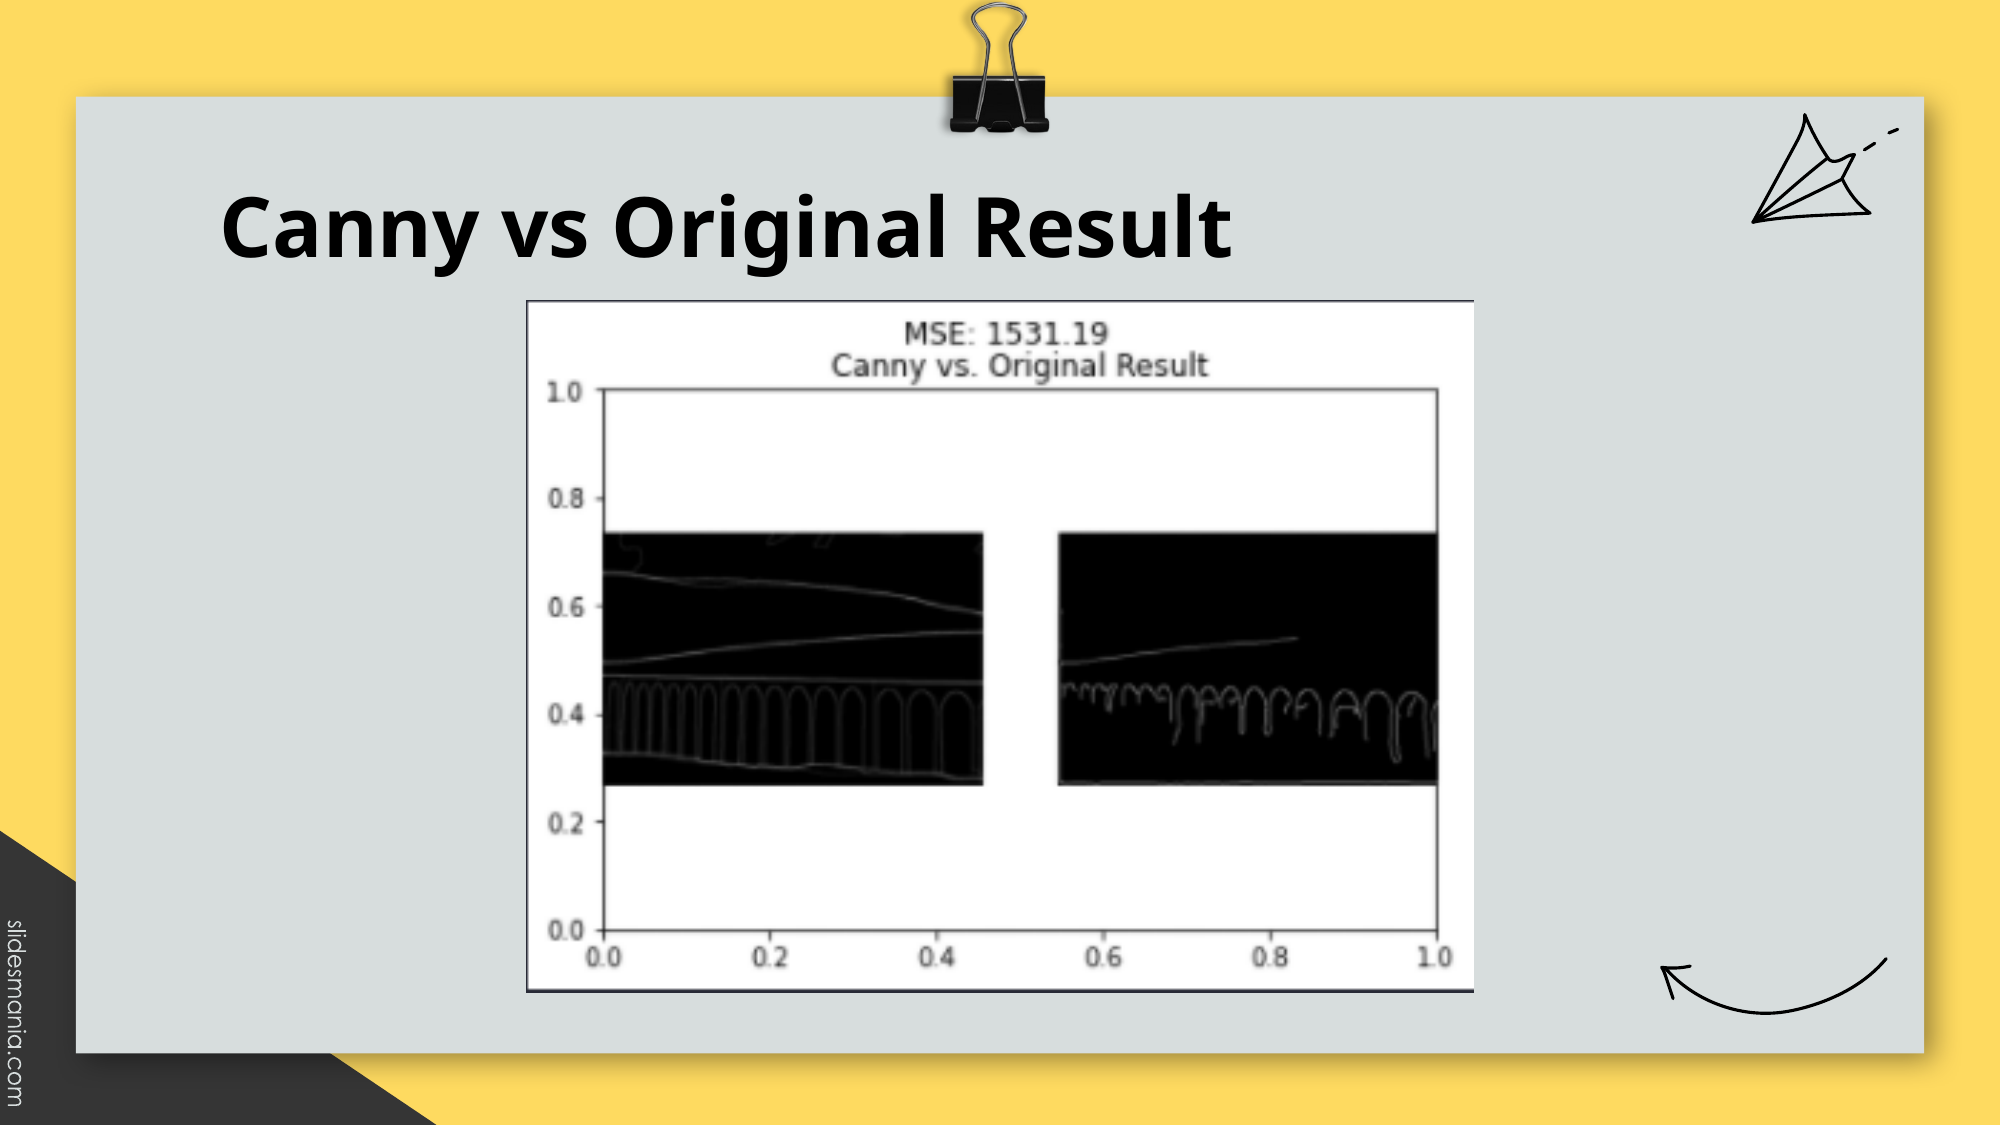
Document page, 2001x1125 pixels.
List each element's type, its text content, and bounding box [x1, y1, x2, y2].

picture [526, 300, 1474, 993]
picture [845, 0, 1154, 147]
title Canny vs Original Result [199, 154, 1801, 273]
